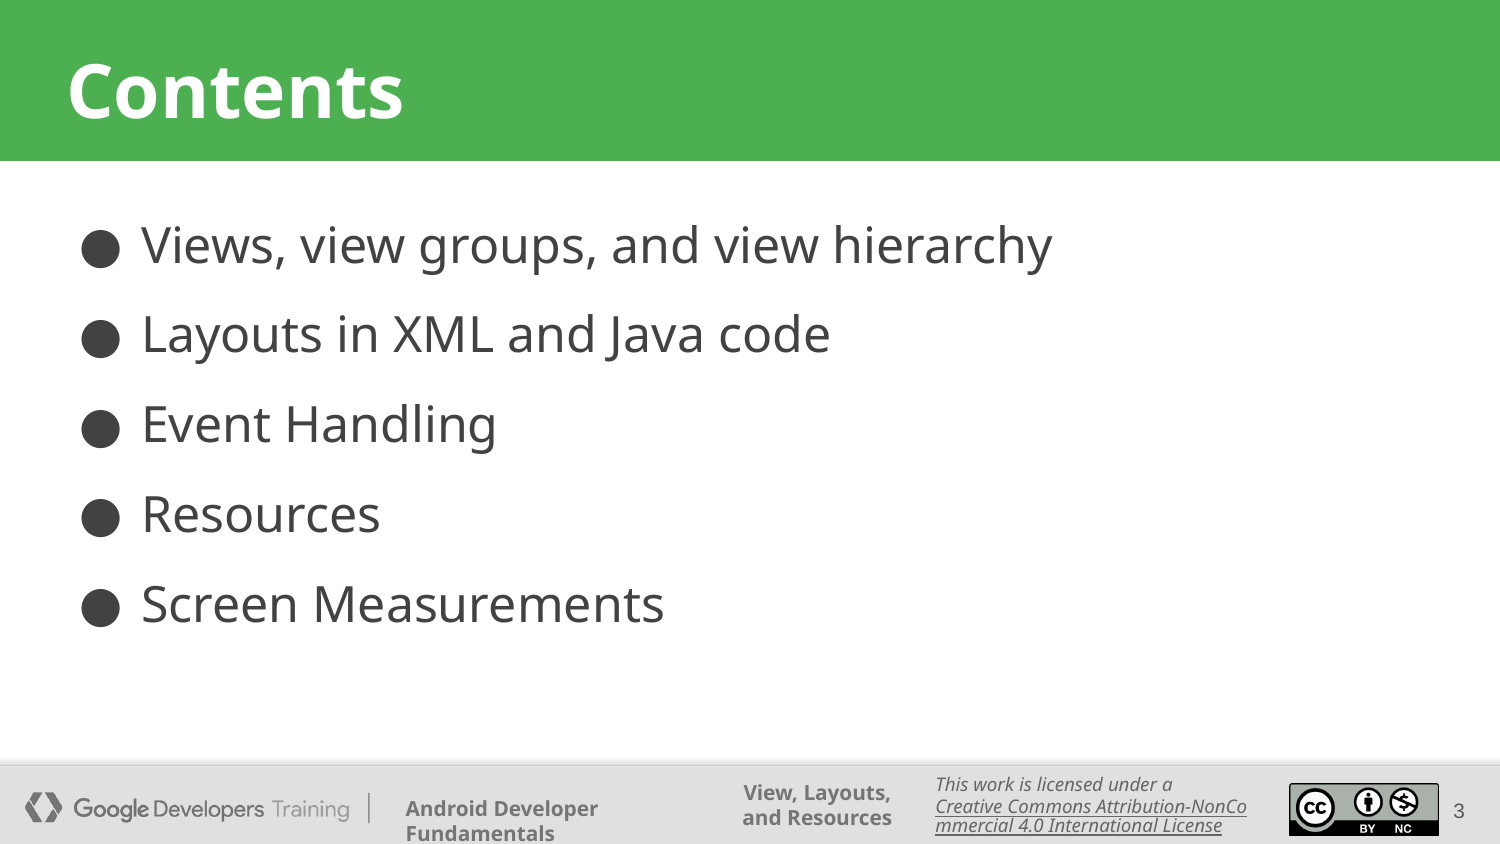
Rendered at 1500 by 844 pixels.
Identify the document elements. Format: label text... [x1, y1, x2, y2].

list Views, view groups, and view hierarchy Layouts in XML and Java code Event Handling Resources Screen Measurements [51, 189, 1429, 703]
picture [0, 161, 1500, 844]
slide_number ‹#› [1389, 777, 1480, 842]
title Contents [51, 28, 1472, 122]
